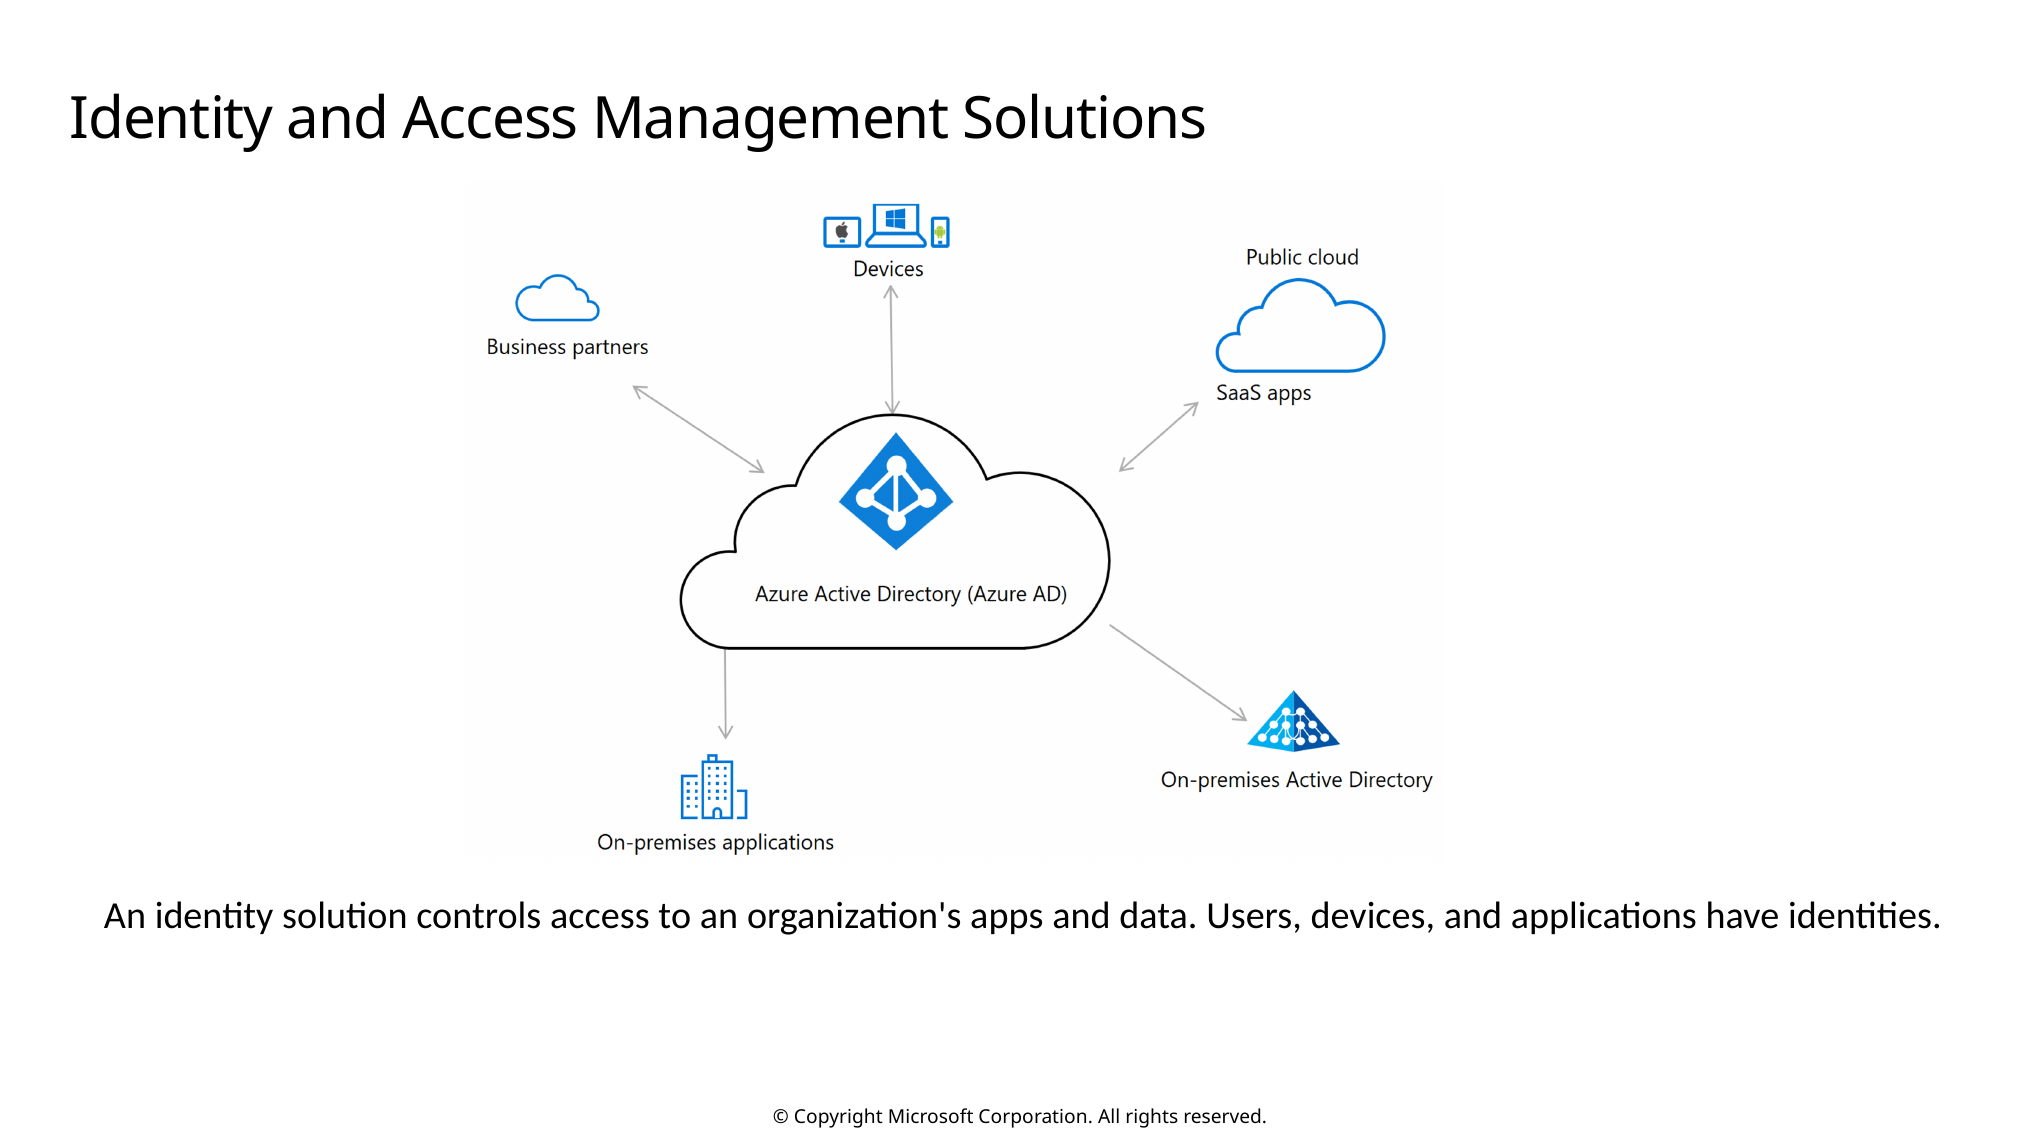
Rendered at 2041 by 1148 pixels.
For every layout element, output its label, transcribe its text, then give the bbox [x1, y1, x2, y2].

title Identity and Access Management Solutions [70, 73, 1968, 188]
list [464, 181, 1443, 862]
text_box An identity solution controls access to an organization's apps and data. Users, devices, and applications have identities. [73, 874, 1983, 958]
